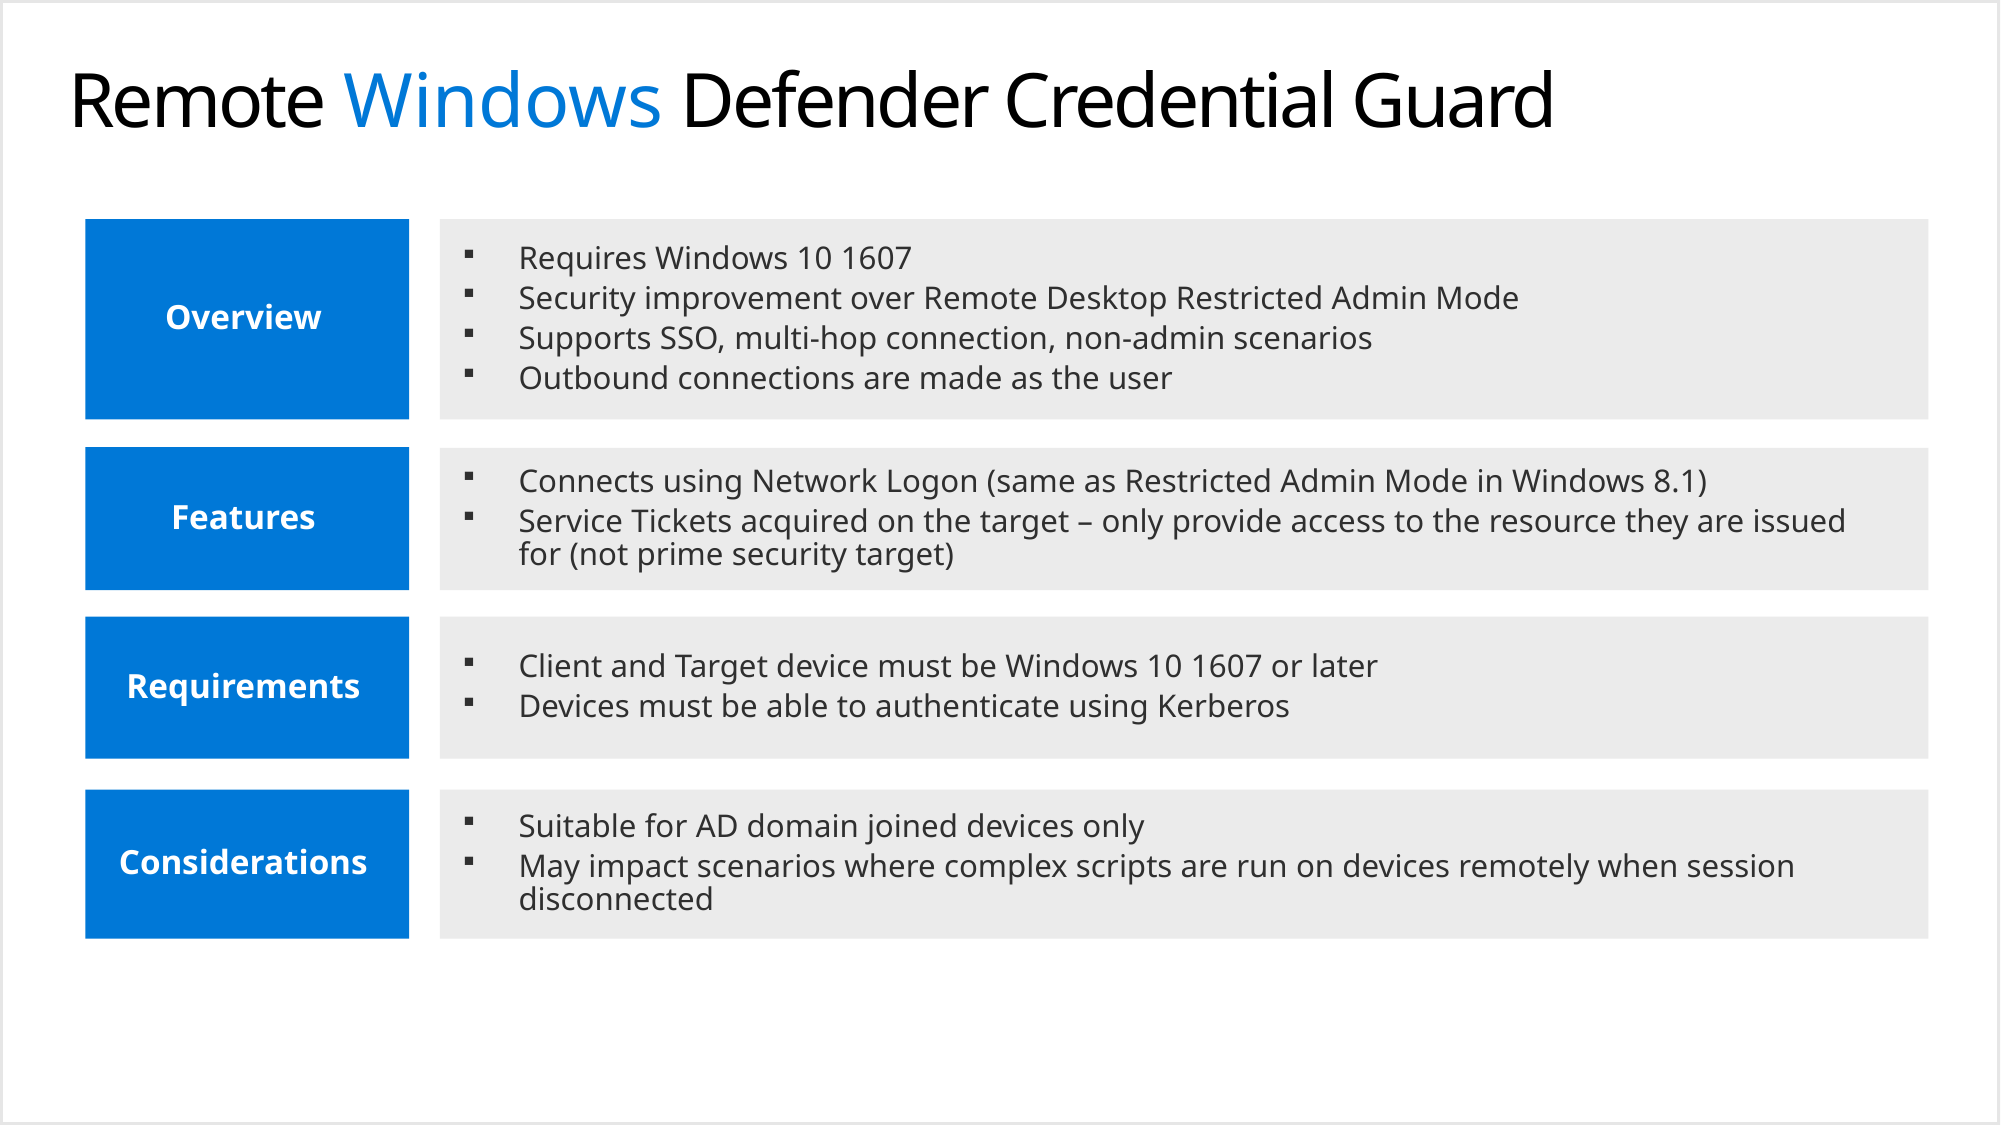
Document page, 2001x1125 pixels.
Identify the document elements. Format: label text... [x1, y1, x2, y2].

text_box Connects using Network Logon (same as Restricted Admin Mode in Windows 8.1) Service Tickets acquired on the target – only provide access to the resource they are issued for (not prime security target) [439, 447, 1929, 591]
text_box Overview [85, 219, 410, 420]
text_box Considerations [85, 789, 410, 939]
text_box Requirements [85, 616, 410, 759]
text_box Features [85, 447, 410, 591]
title Remote Windows Defender Credential Guard [44, 47, 1815, 174]
text_box Client and Target device must be Windows 10 1607 or later Devices must be able to authenticate using Kerberos [439, 616, 1929, 759]
text_box Suitable for AD domain joined devices only May impact scenarios where complex scripts are run on devices remotely when session disconnected [439, 789, 1929, 939]
text_box Requires Windows 10 1607 Security improvement over Remote Desktop Restricted Admin Mode Supports SSO, multi-hop connection, non-admin scenarios Outbound connections are made as the user [439, 219, 1929, 420]
